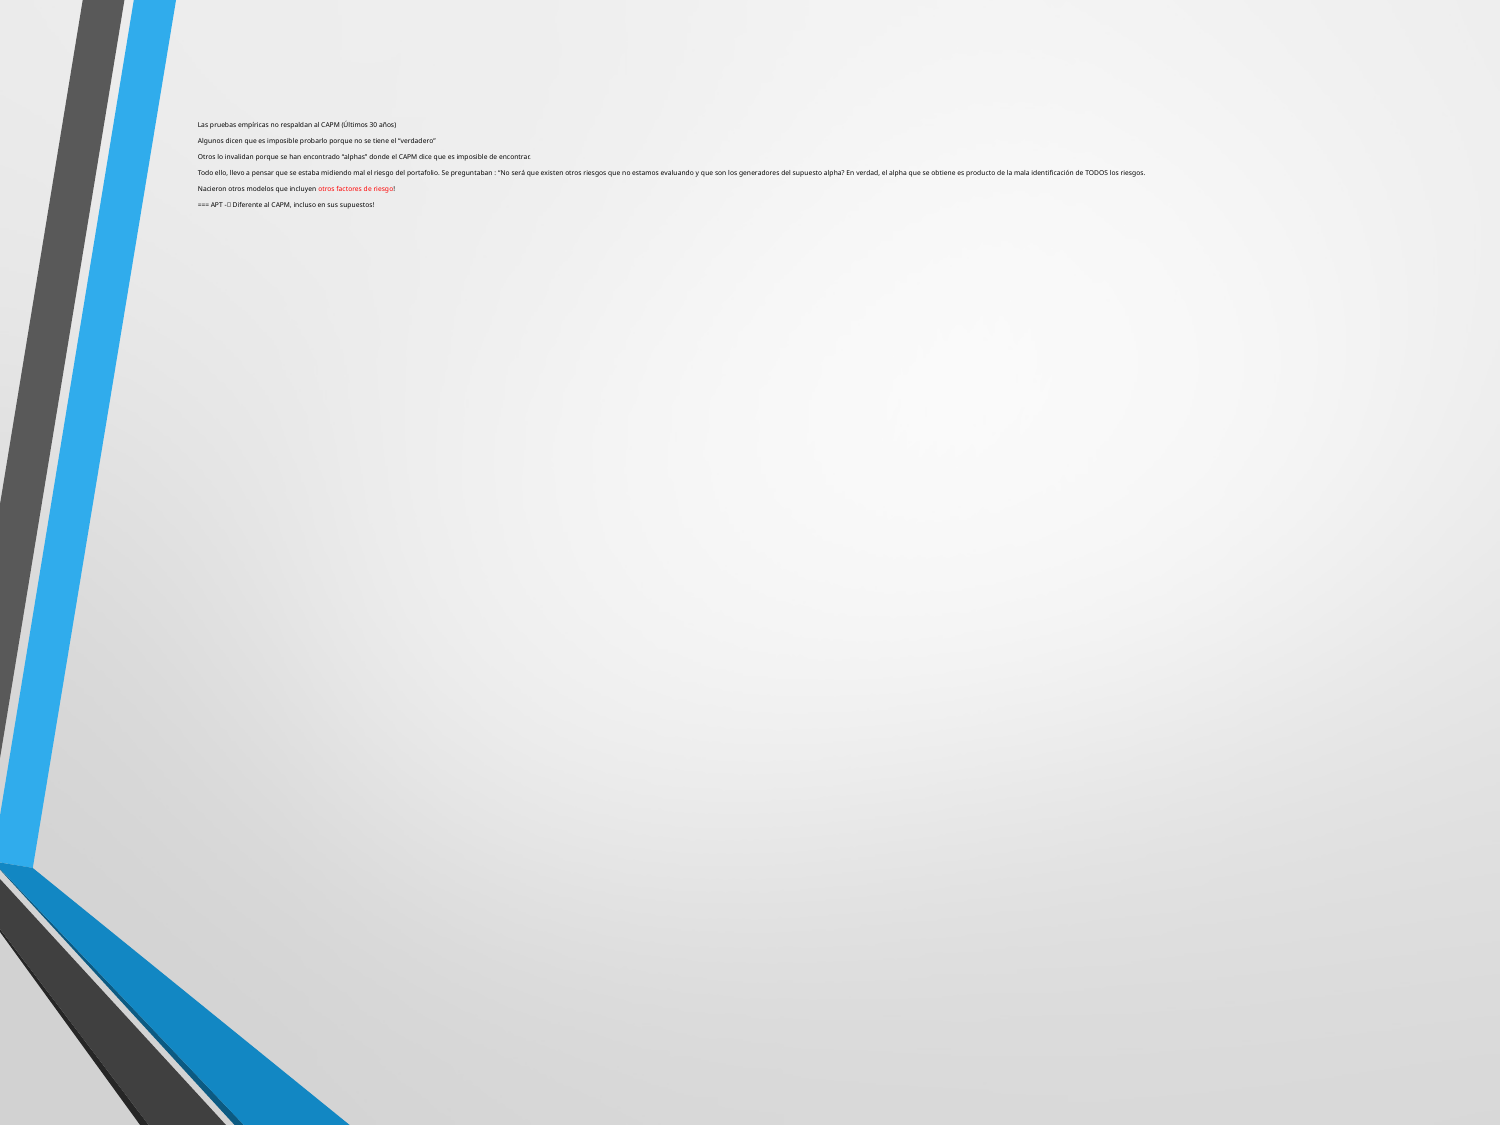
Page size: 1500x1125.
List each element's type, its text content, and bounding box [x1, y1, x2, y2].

title Las pruebas empíricas no respaldan al CAPM (Últimos 30 años) Algunos dicen que es imposible probarlo porque no se tiene el “verdadero” Otros lo invalidan porque se han encontrado “alphas” donde el CAPM dice que es imposible de encontrar. Todo ello, llevo a pensar que se estaba midiendo mal el riesgo del portafolio. Se preguntaban : “No será que existen otros riesgos que no estamos evaluando y que son los generadores del supuesto alpha? En verdad, el alpha que se obtiene es producto de la mala identificación de TODOS los riesgos. Nacieron otros modelos que incluyen otros factores de riesgo! === APT - Diferente al CAPM, incluso en sus supuestos! [183, 113, 1453, 222]
